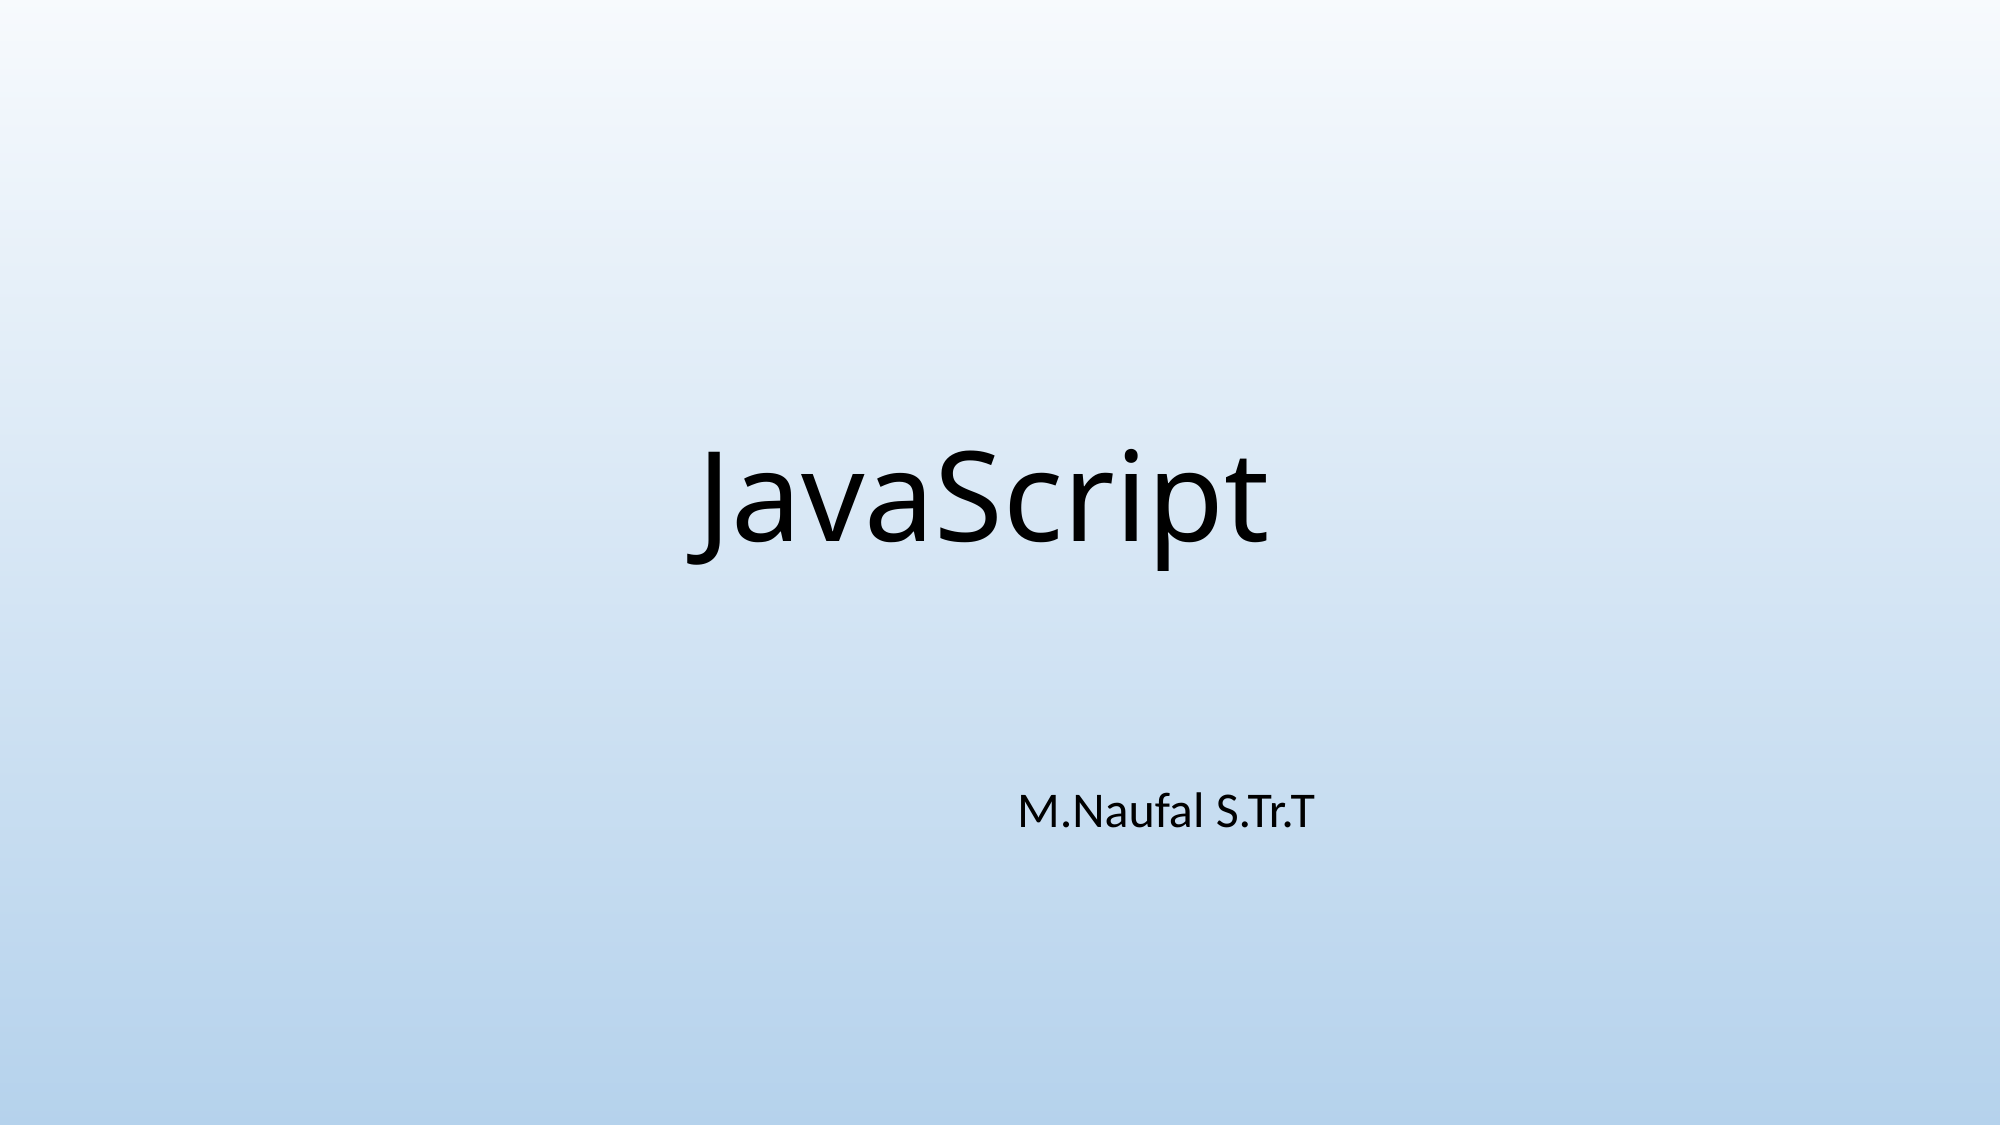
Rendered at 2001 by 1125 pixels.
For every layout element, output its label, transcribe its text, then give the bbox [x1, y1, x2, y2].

title JavaScript [249, 184, 1750, 576]
subtitle M.Naufal S.Tr.T [581, 776, 1750, 863]
